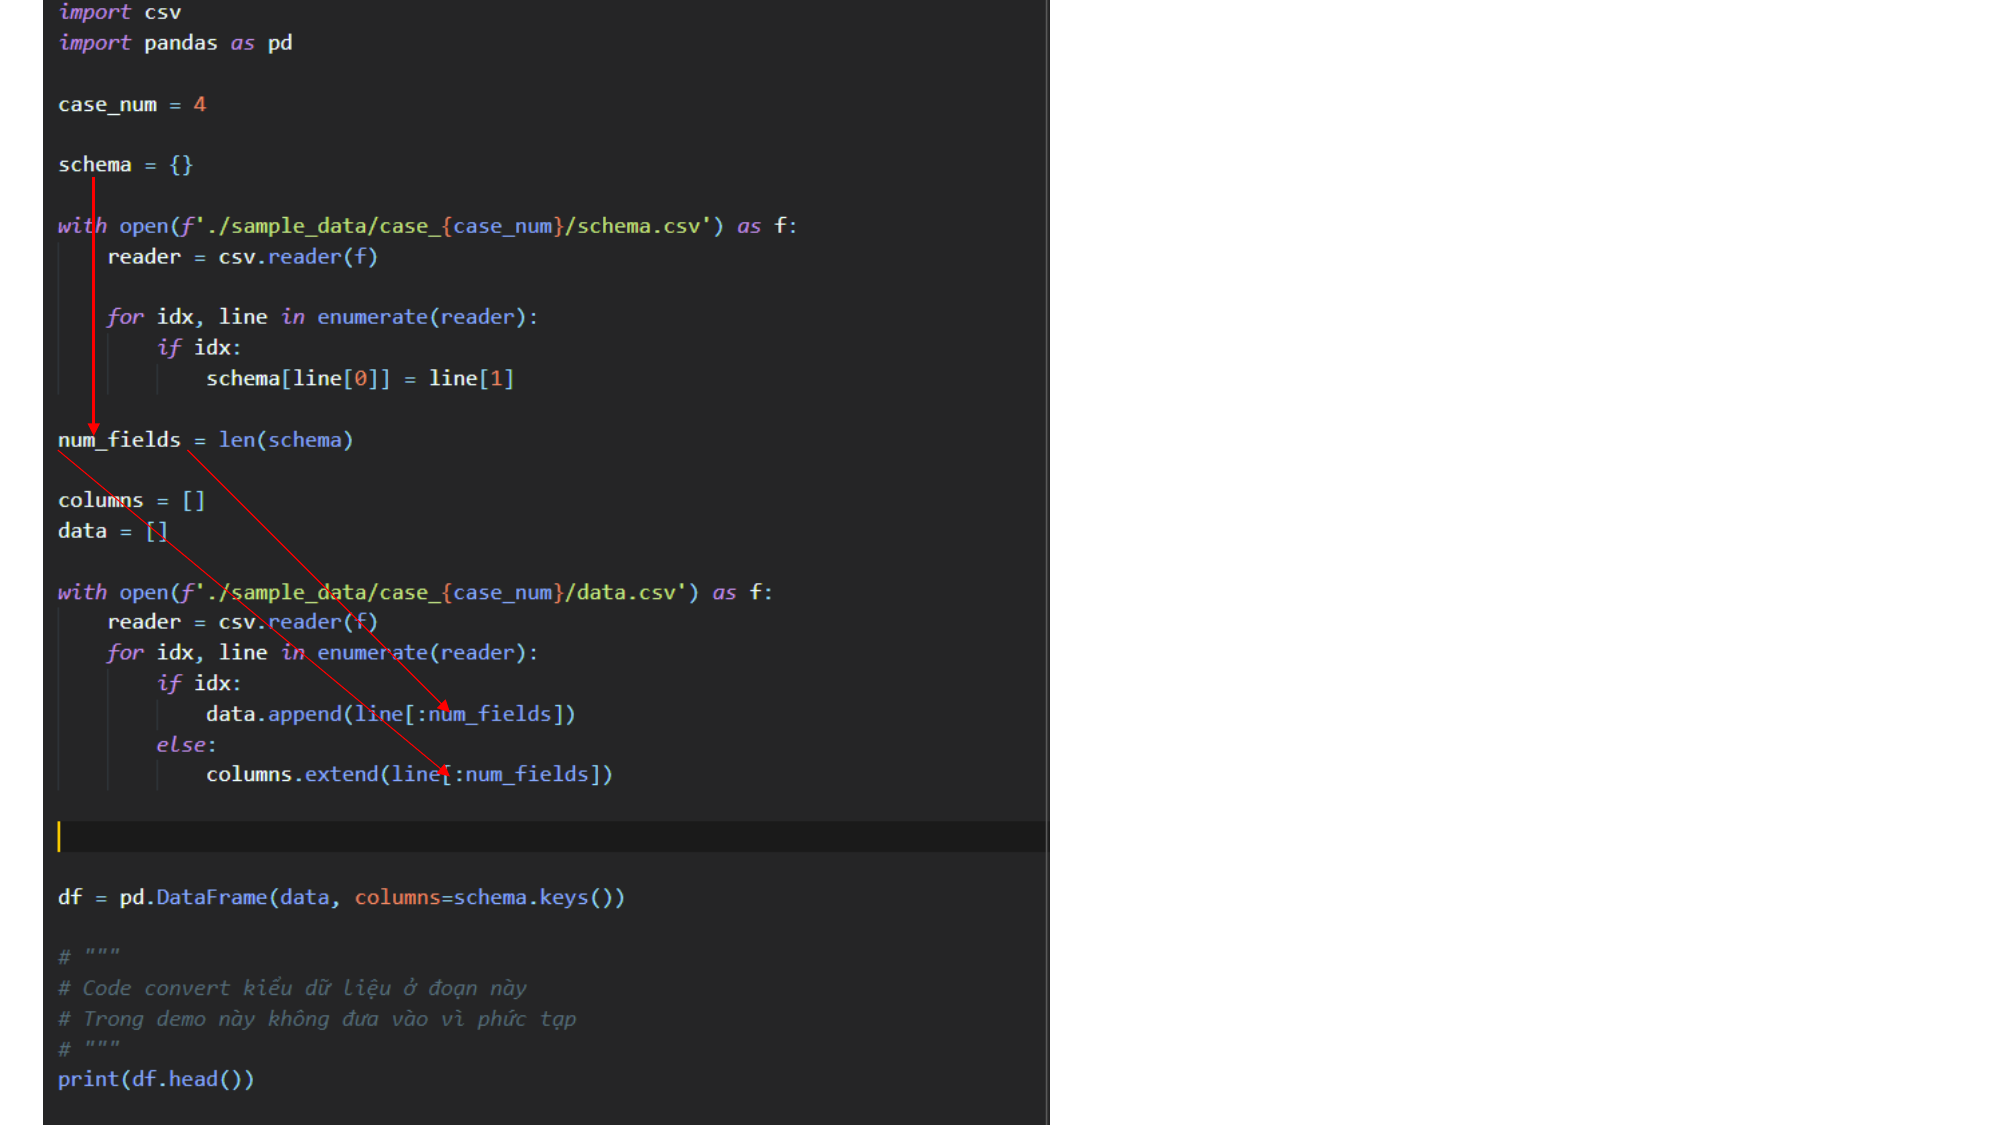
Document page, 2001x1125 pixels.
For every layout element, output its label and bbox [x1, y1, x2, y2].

text_box [43, 0, 1050, 1125]
